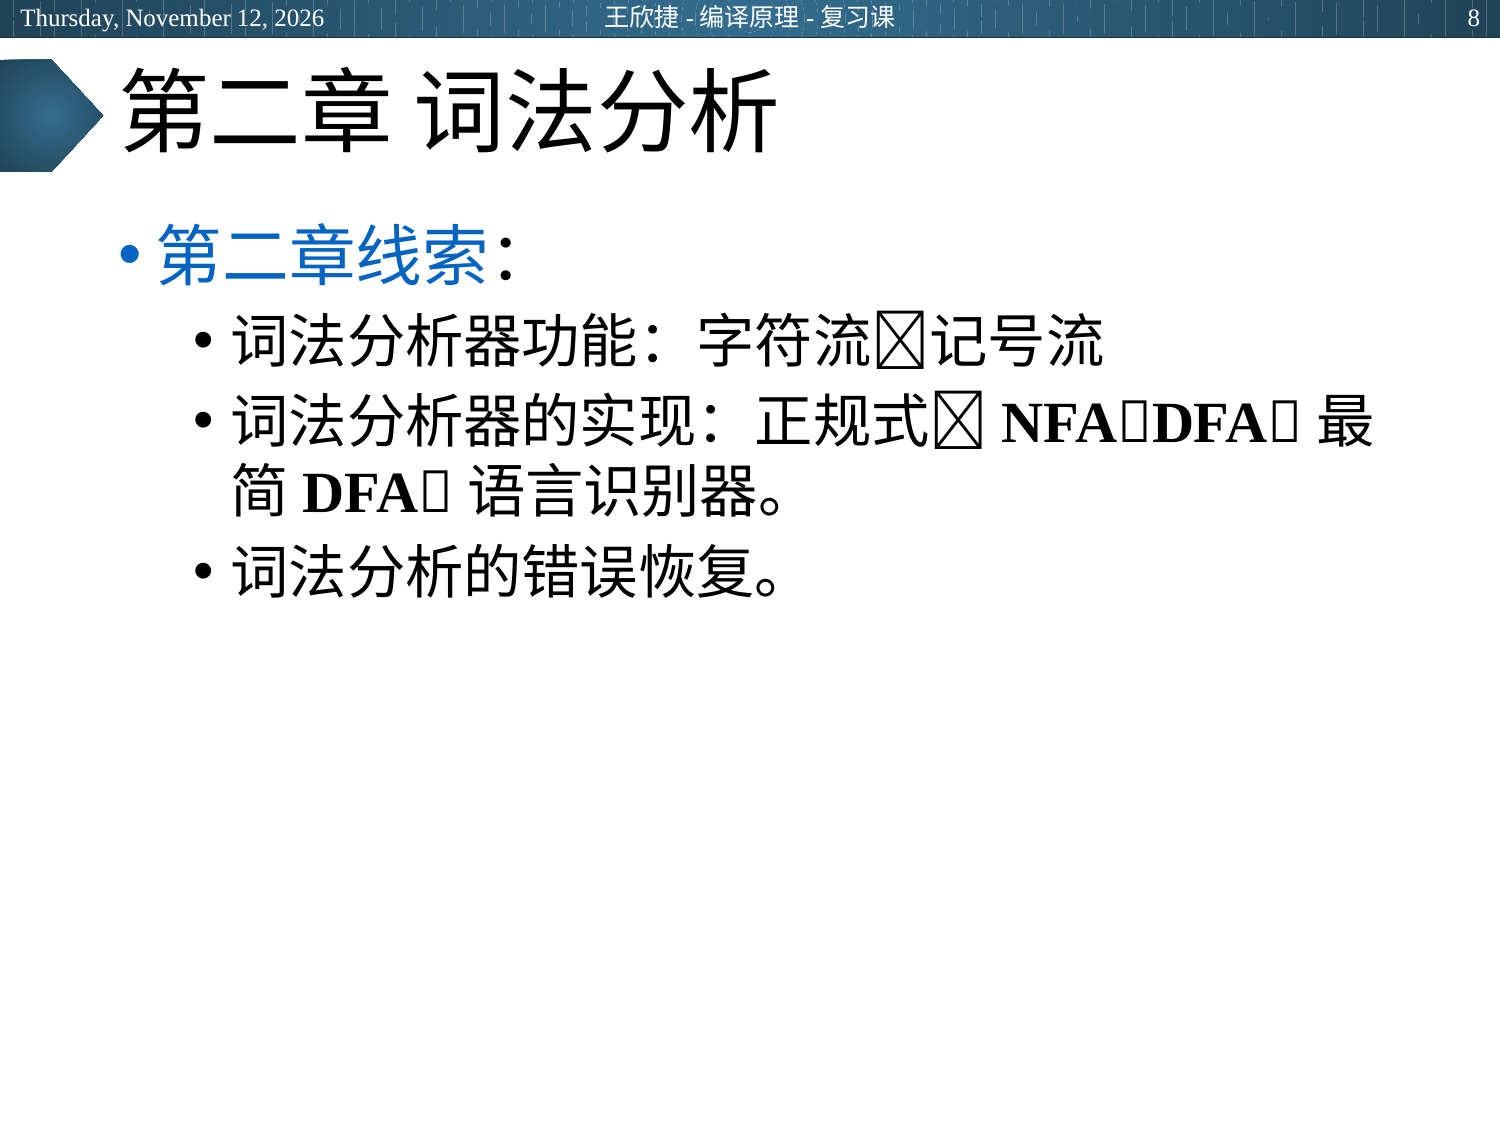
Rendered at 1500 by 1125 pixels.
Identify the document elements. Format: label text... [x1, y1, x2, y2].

title 第二章 词法分析 [103, 37, 1397, 194]
footer 王欣捷-编译原理-复习课 [496, 1, 1004, 32]
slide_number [5, 1, 344, 32]
slide_number 8 [1157, 1, 1495, 32]
list 第二章线索： 词法分析器功能：字符流记号流 词法分析器的实现：正规式NFADFA最简DFA语言识别器。 词法分析的错误恢复。 [103, 206, 1397, 1014]
